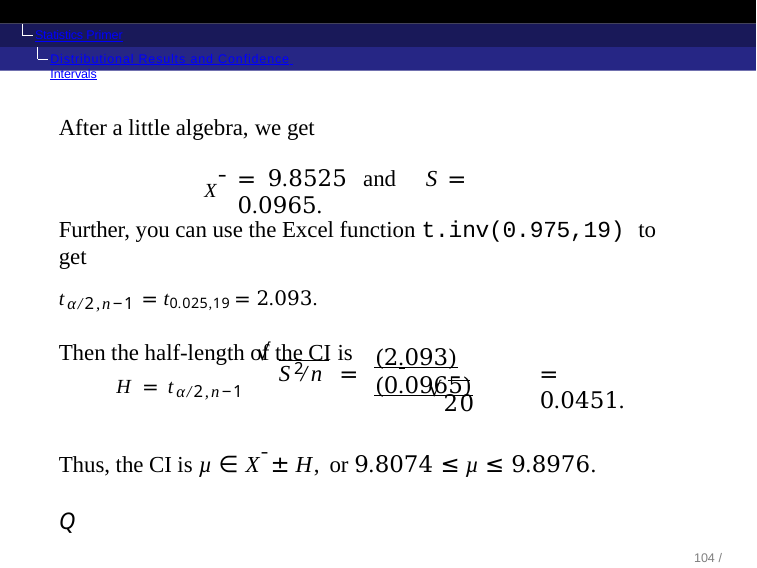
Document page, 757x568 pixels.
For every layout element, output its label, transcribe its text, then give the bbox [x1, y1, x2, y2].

text_box 101 / 104 [687, 548, 746, 568]
text_box = 9.8525 and S = 0.0965. [235, 161, 554, 207]
text_box X¯ [198, 156, 229, 202]
text_box √20 [422, 374, 477, 419]
text_box S /n = [276, 356, 362, 386]
text_box Thus, the CI is µ ∈ X¯ ± H, or 9.8074 ≤ µ ≤ 9.8976. Q [50, 436, 605, 535]
text_box Further, you can use the Excel function t.inv(0.975,19) to get tα/2,n−1 = t0.025,19 = 2.093. Then the half-length of the CI is [52, 207, 690, 365]
text_box H = tα/2,n−1 [109, 361, 262, 405]
text_box Statistics Primer Distributional Results and Confidence Intervals [33, 16, 311, 81]
text_box = 0.0451. [537, 356, 642, 414]
text_box √ [254, 335, 282, 366]
text_box (2.093)(0.0965) [372, 341, 527, 398]
text_box After a little algebra, we get [56, 110, 317, 141]
